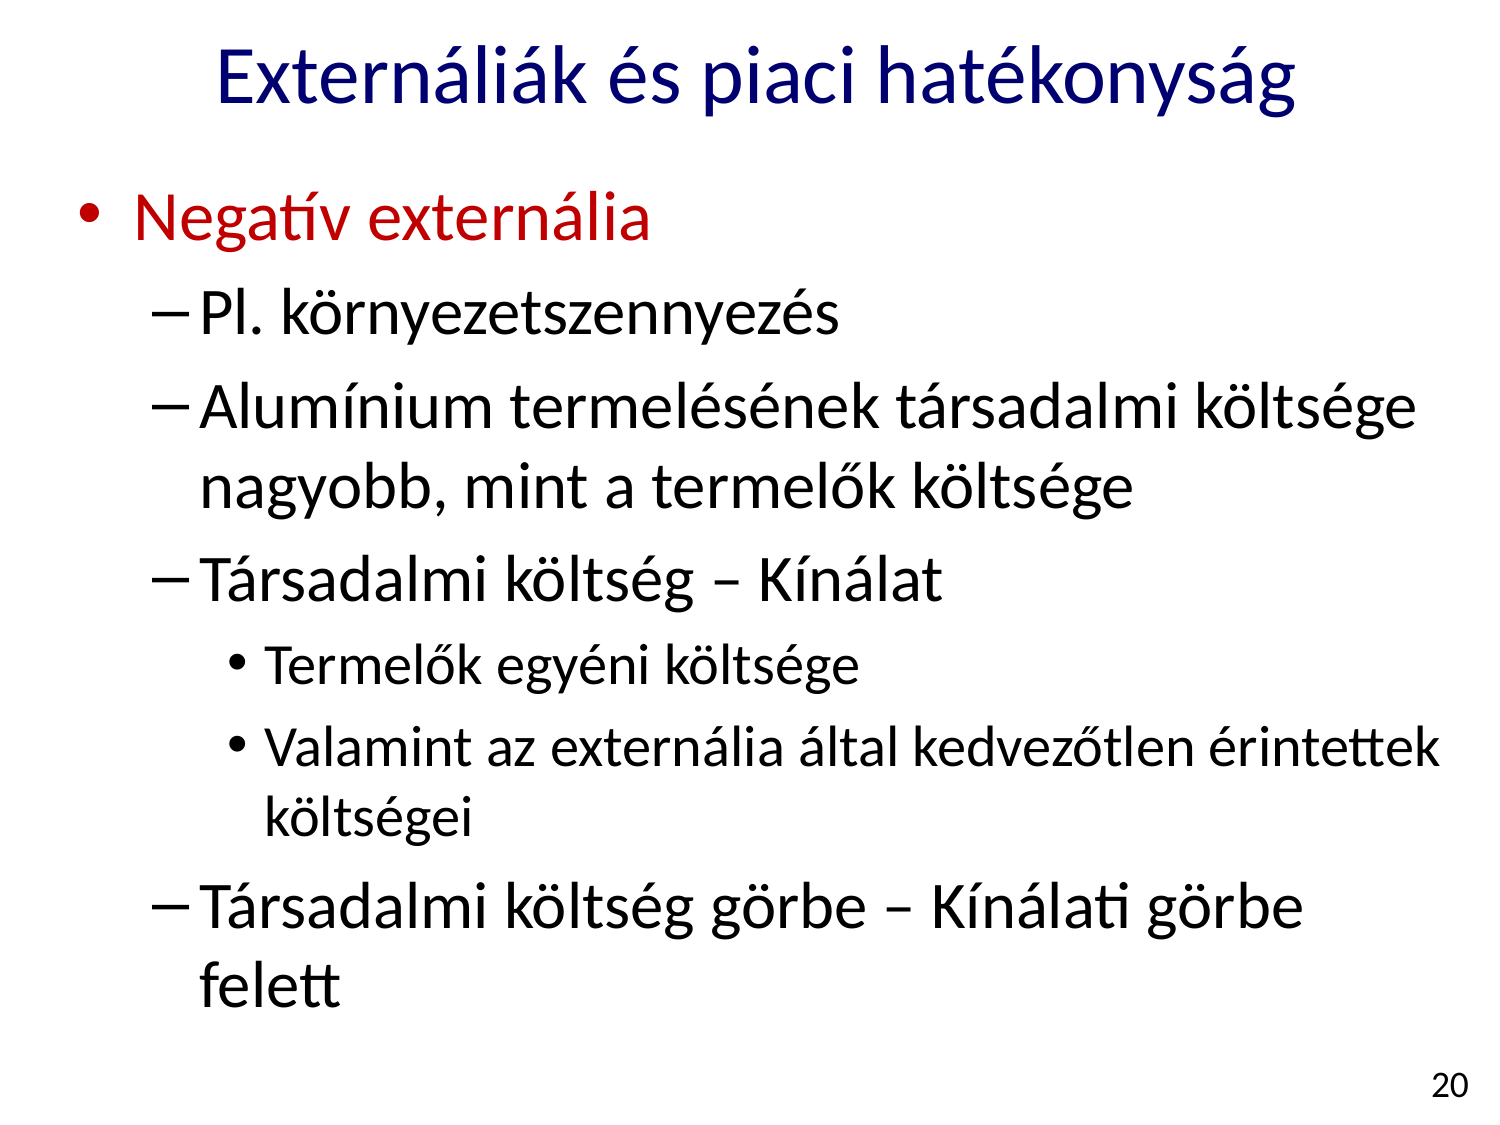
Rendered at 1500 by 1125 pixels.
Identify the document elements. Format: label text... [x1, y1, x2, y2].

list Negatív externália Pl. környezetszennyezés Alumínium termelésének társadalmi költsége nagyobb, mint a termelők költsége Társadalmi költség – Kínálat Termelők egyéni költsége Valamint az externália által kedvezőtlen érintettek költségei Társadalmi költség görbe – Kínálati görbe felett [62, 162, 1463, 1050]
title Externáliák és piaci hatékonyság [37, 12, 1475, 138]
text_box 20 [1400, 1052, 1500, 1113]
